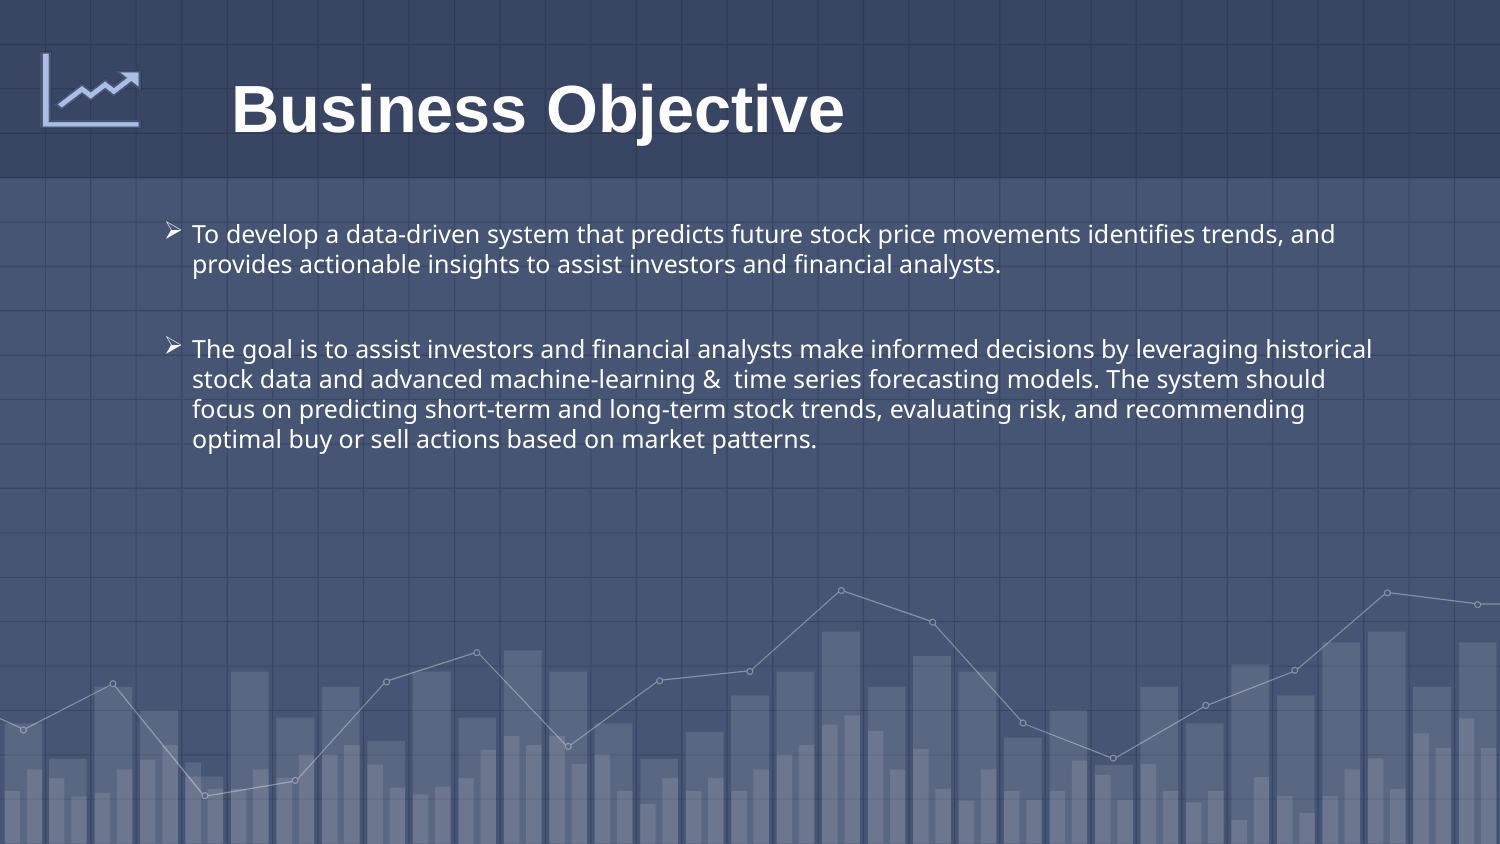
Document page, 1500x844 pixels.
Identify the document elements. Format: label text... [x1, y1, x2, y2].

title Business Objective [124, 19, 1376, 161]
picture [21, 37, 160, 143]
list To develop a data-driven system that predicts future stock price movements identifies trends, and provides actionable insights to assist investors and financial analysts. The goal is to assist investors and financial analysts make informed decisions by leveraging historical stock data and advanced machine-learning & time series forecasting models. The system should focus on predicting short-term and long-term stock trends, evaluating risk, and recommending optimal buy or sell actions based on market patterns. [149, 203, 1401, 672]
